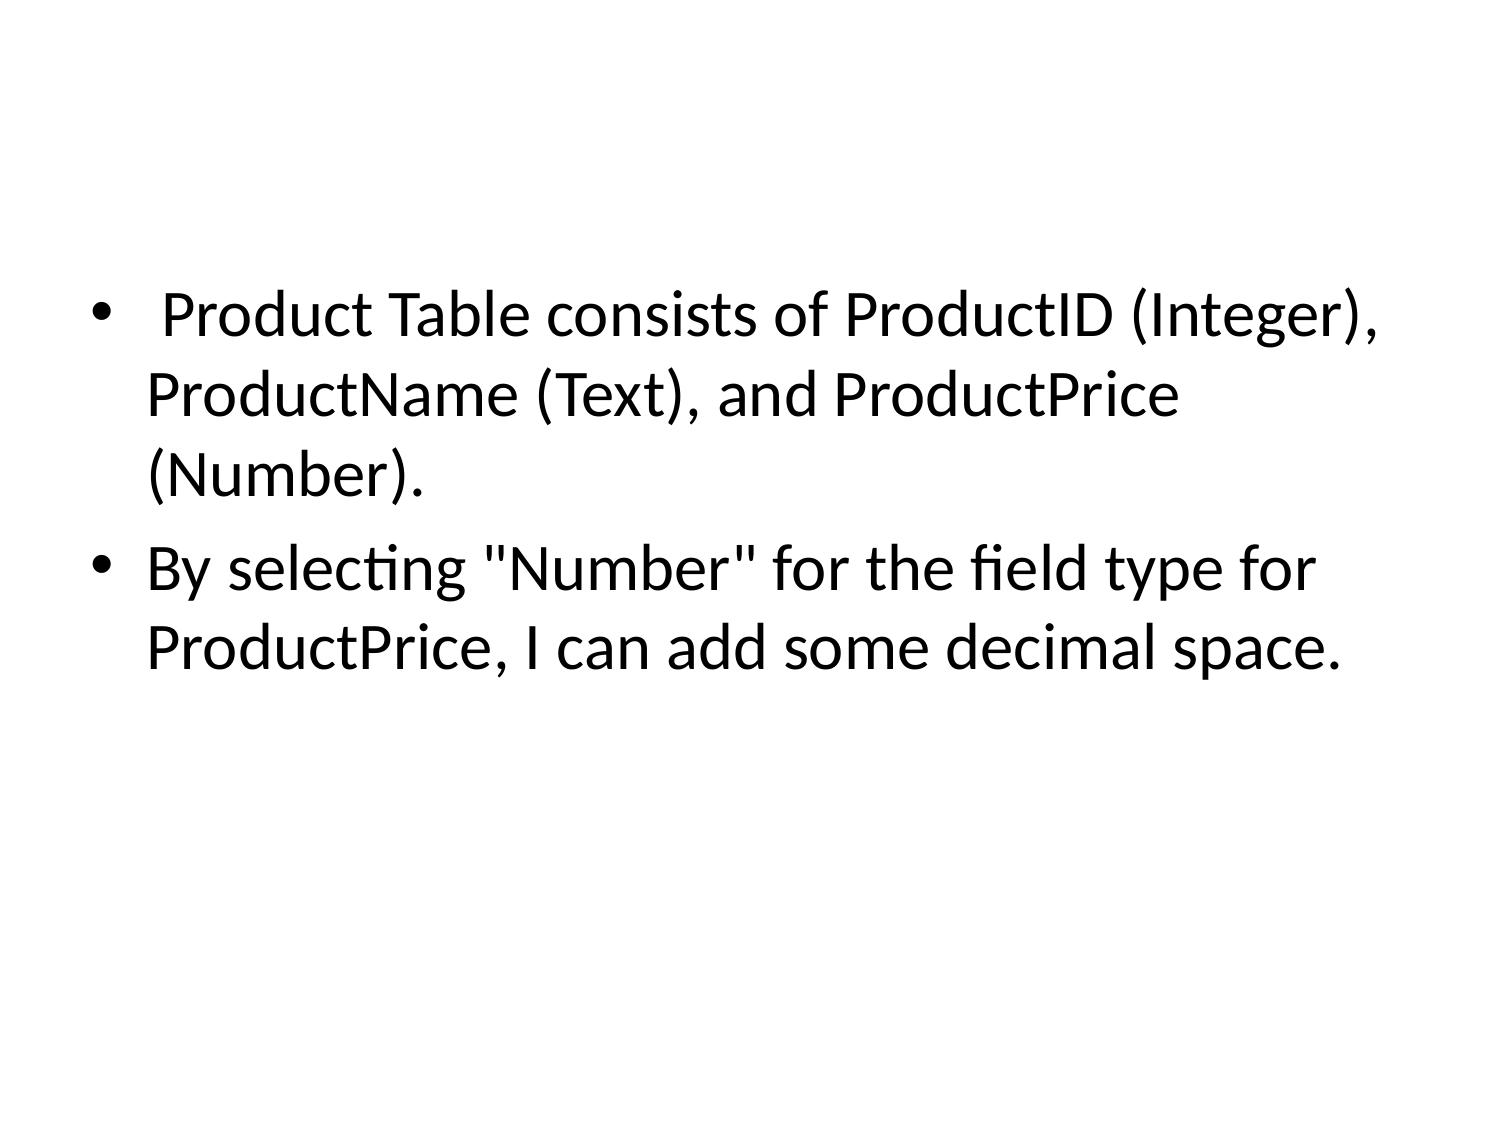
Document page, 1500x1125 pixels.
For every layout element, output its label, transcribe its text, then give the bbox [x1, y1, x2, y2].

list Product Table consists of ProductID (Integer), ProductName (Text), and ProductPrice (Number). By selecting "Number" for the field type for ProductPrice, I can add some decimal space. [74, 262, 1426, 1006]
